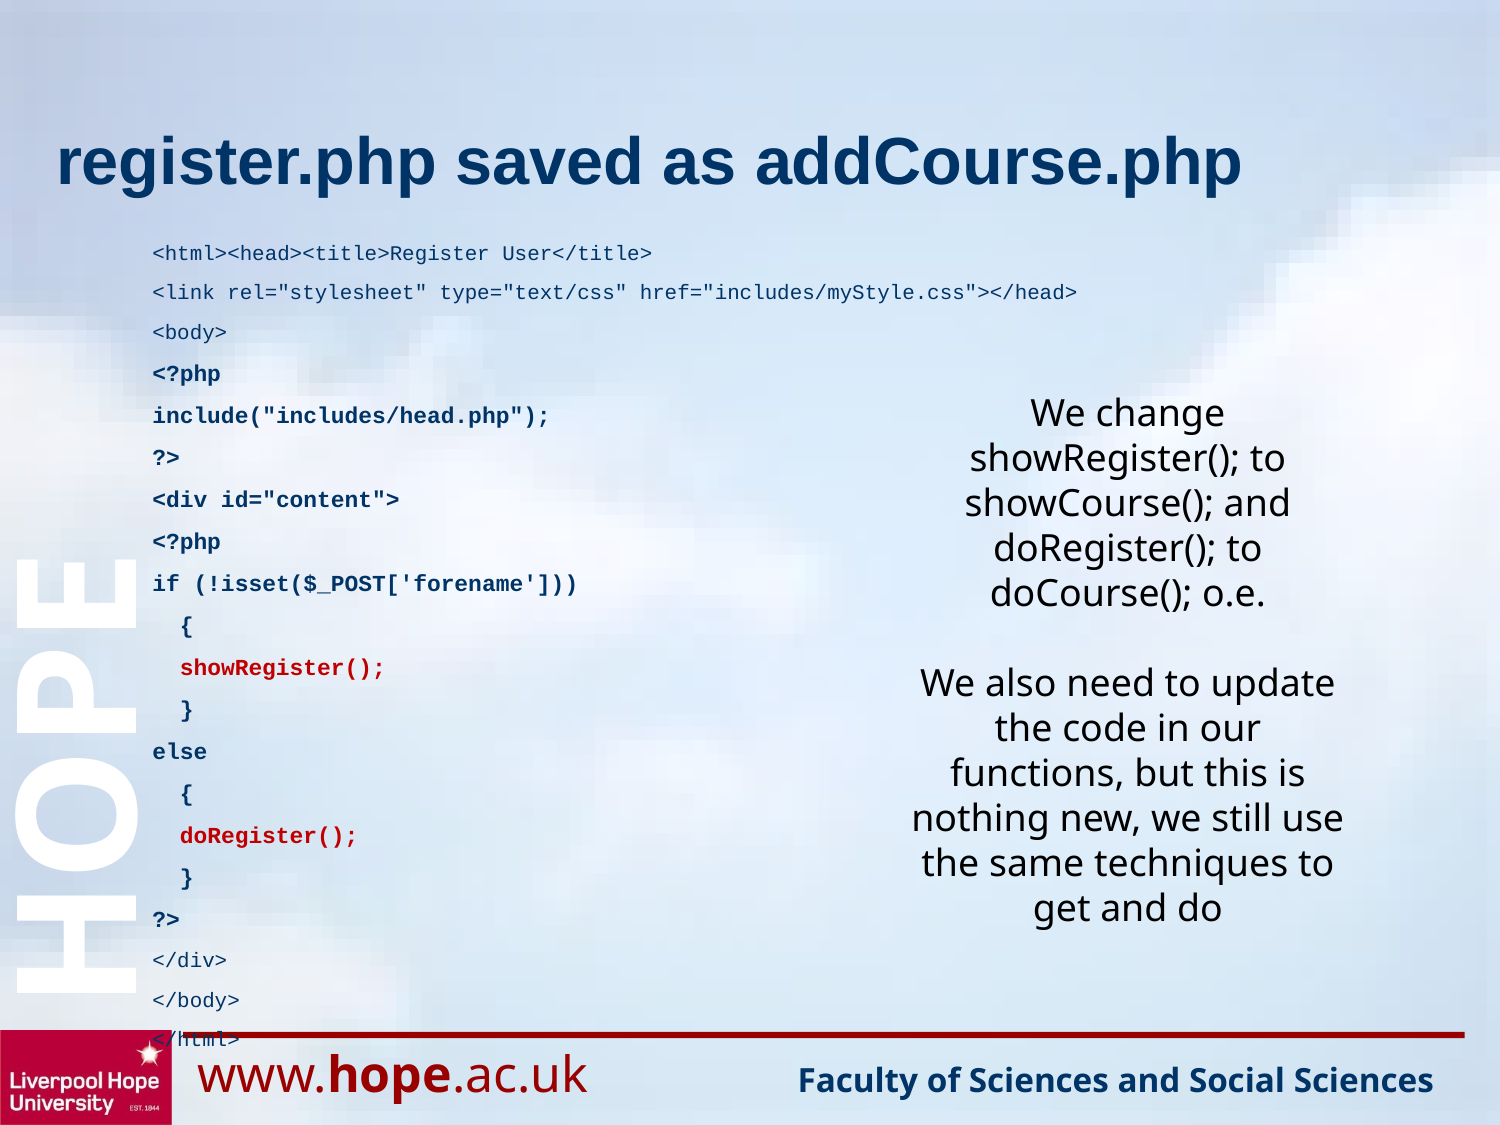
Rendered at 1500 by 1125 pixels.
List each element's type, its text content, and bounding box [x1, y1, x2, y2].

title register.php saved as addCourse.php [41, 42, 1318, 207]
list <html><head><title>Register User</title> <link rel="stylesheet" type="text/css" href="includes/myStyle.css"></head> <body> <?php include("includes/head.php"); ?> <div id="content"> <?php if (!isset($_POST['forename'])) { showRegister(); } else { doRegister(); } ?> </div> </body> </html> [137, 231, 1400, 999]
text_box We change showRegister(); to showCourse(); and doRegister(); to doCourse(); o.e. We also need to update the code in our functions, but this is nothing new, we still use the same techniques to get and do [891, 381, 1365, 937]
picture [0, 1030, 172, 1125]
